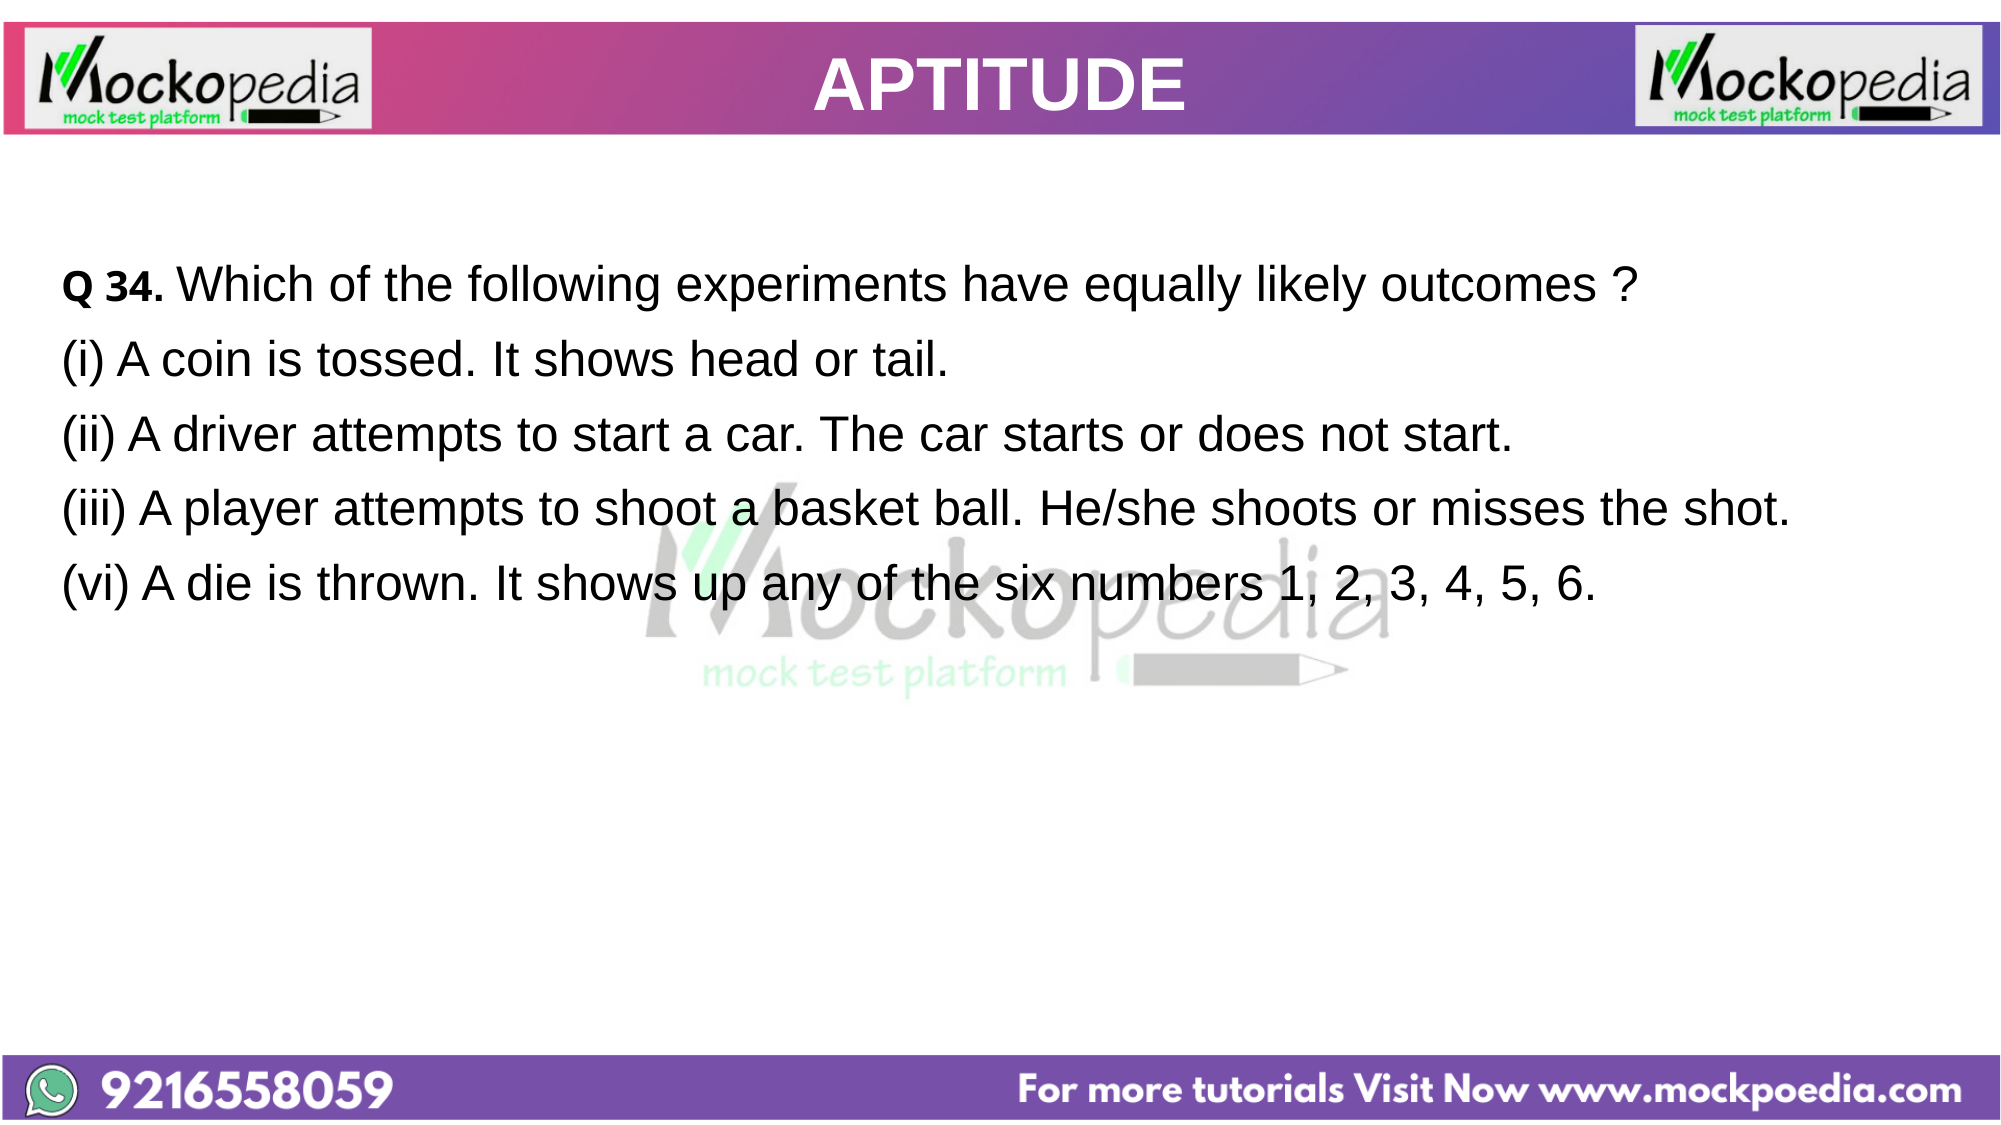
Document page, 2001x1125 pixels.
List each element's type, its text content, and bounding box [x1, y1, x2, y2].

list Q 34. Which of the following experiments have equally likely outcomes ? (i) A coin is tossed. It shows head or tail. (ii) A driver attempts to start a car. The car starts or does not start. (iii) A player attempts to shoot a basket ball. He/she shoots or misses the shot. (vi) A die is thrown. It shows up any of the six numbers 1, 2, 3, 4, 5, 6. [33, 175, 1959, 1053]
picture [0, 0, 2001, 1125]
title APTITUDE [41, 31, 1959, 142]
